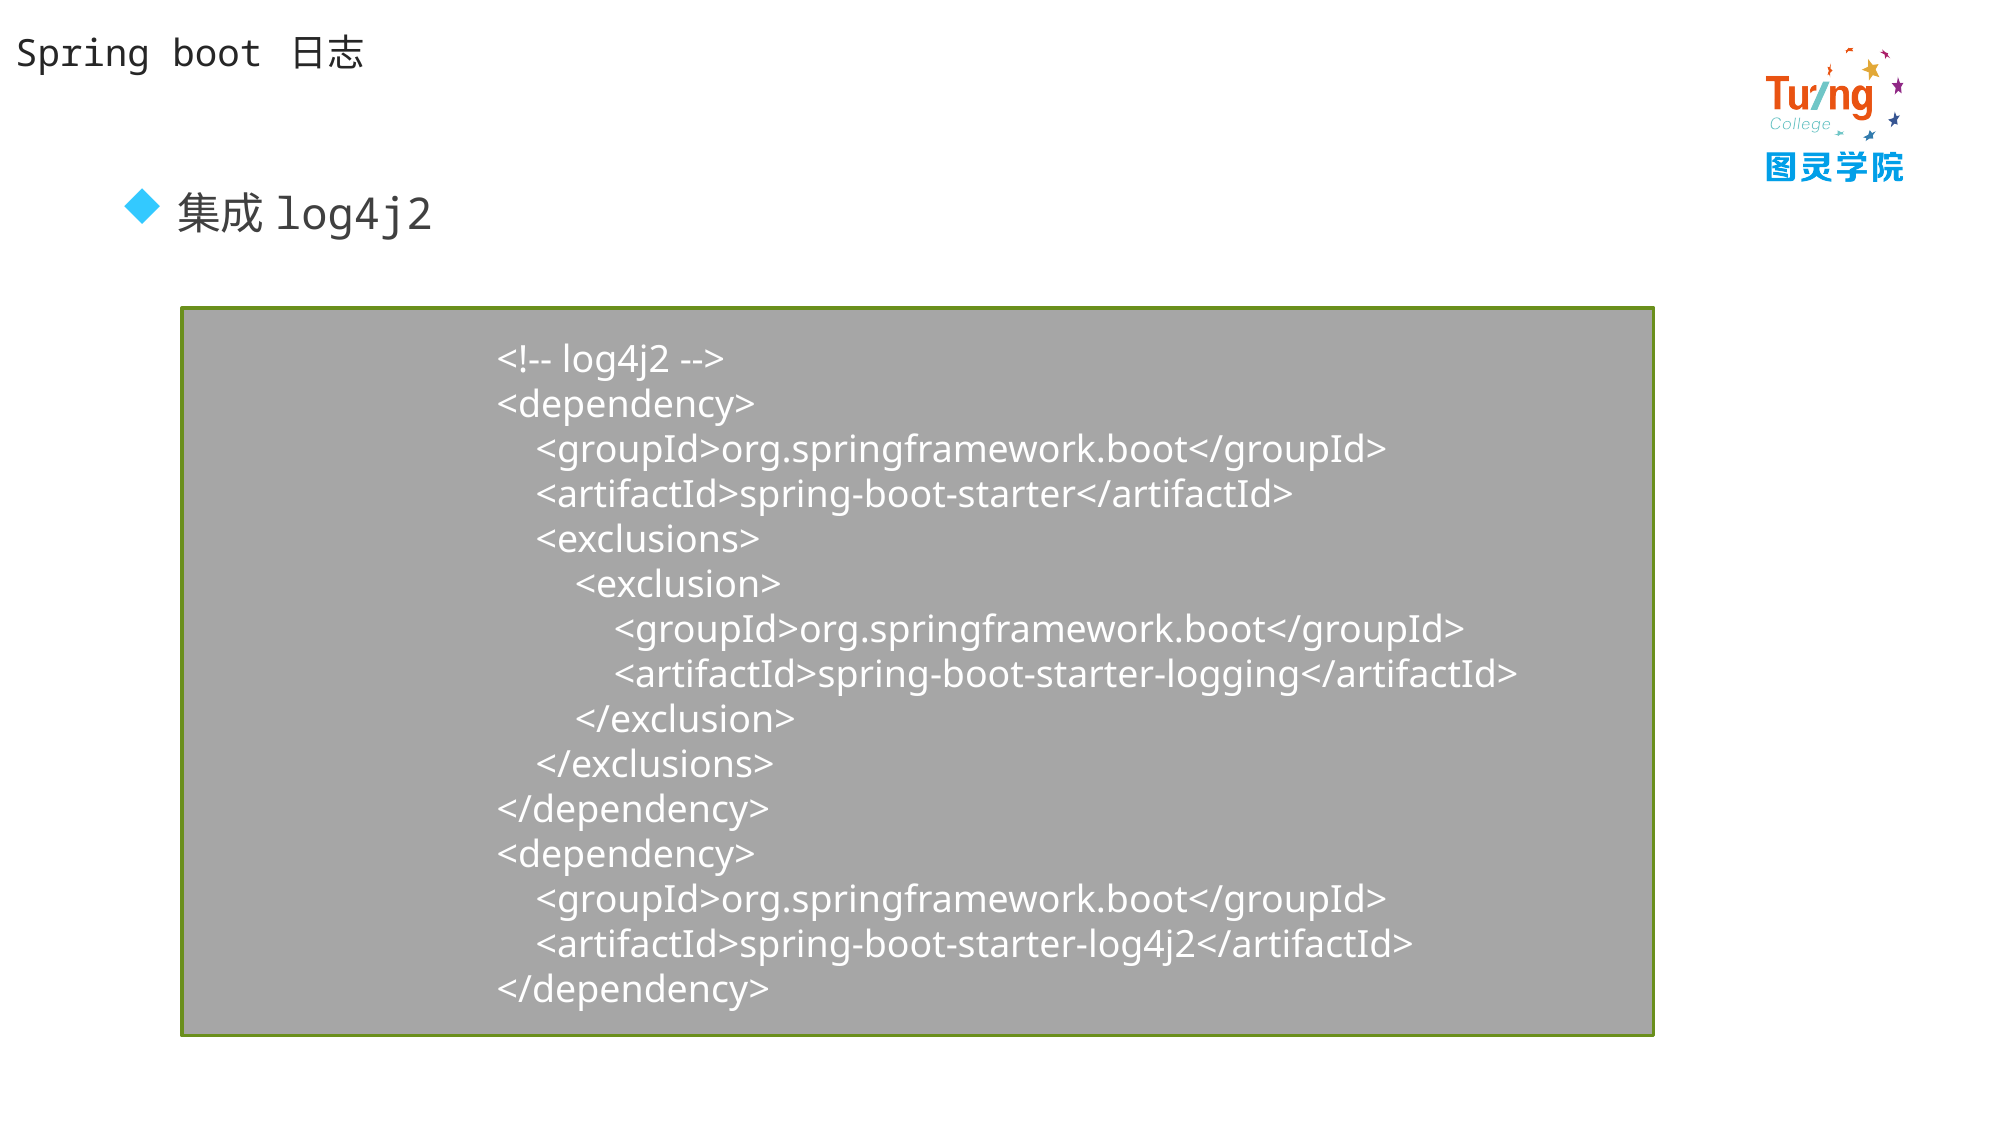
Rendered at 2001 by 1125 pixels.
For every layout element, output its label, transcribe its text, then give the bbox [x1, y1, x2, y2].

text_box <!-- log4j2 --> <dependency> <groupId>org.springframework.boot</groupId> <artifactId>spring-boot-starter</artifactId> <exclusions> <exclusion> <groupId>org.springframework.boot</groupId> <artifactId>spring-boot-starter-logging</artifactId> </exclusion> </exclusions> </dependency> <dependency> <groupId>org.springframework.boot</groupId> <artifactId>spring-boot-starter-log4j2</artifactId> </dependency> [180, 306, 1655, 1037]
list 集成log4j2 [105, 188, 1742, 1040]
title Spring boot 日志 [0, 21, 1411, 127]
picture [1735, 26, 1941, 203]
